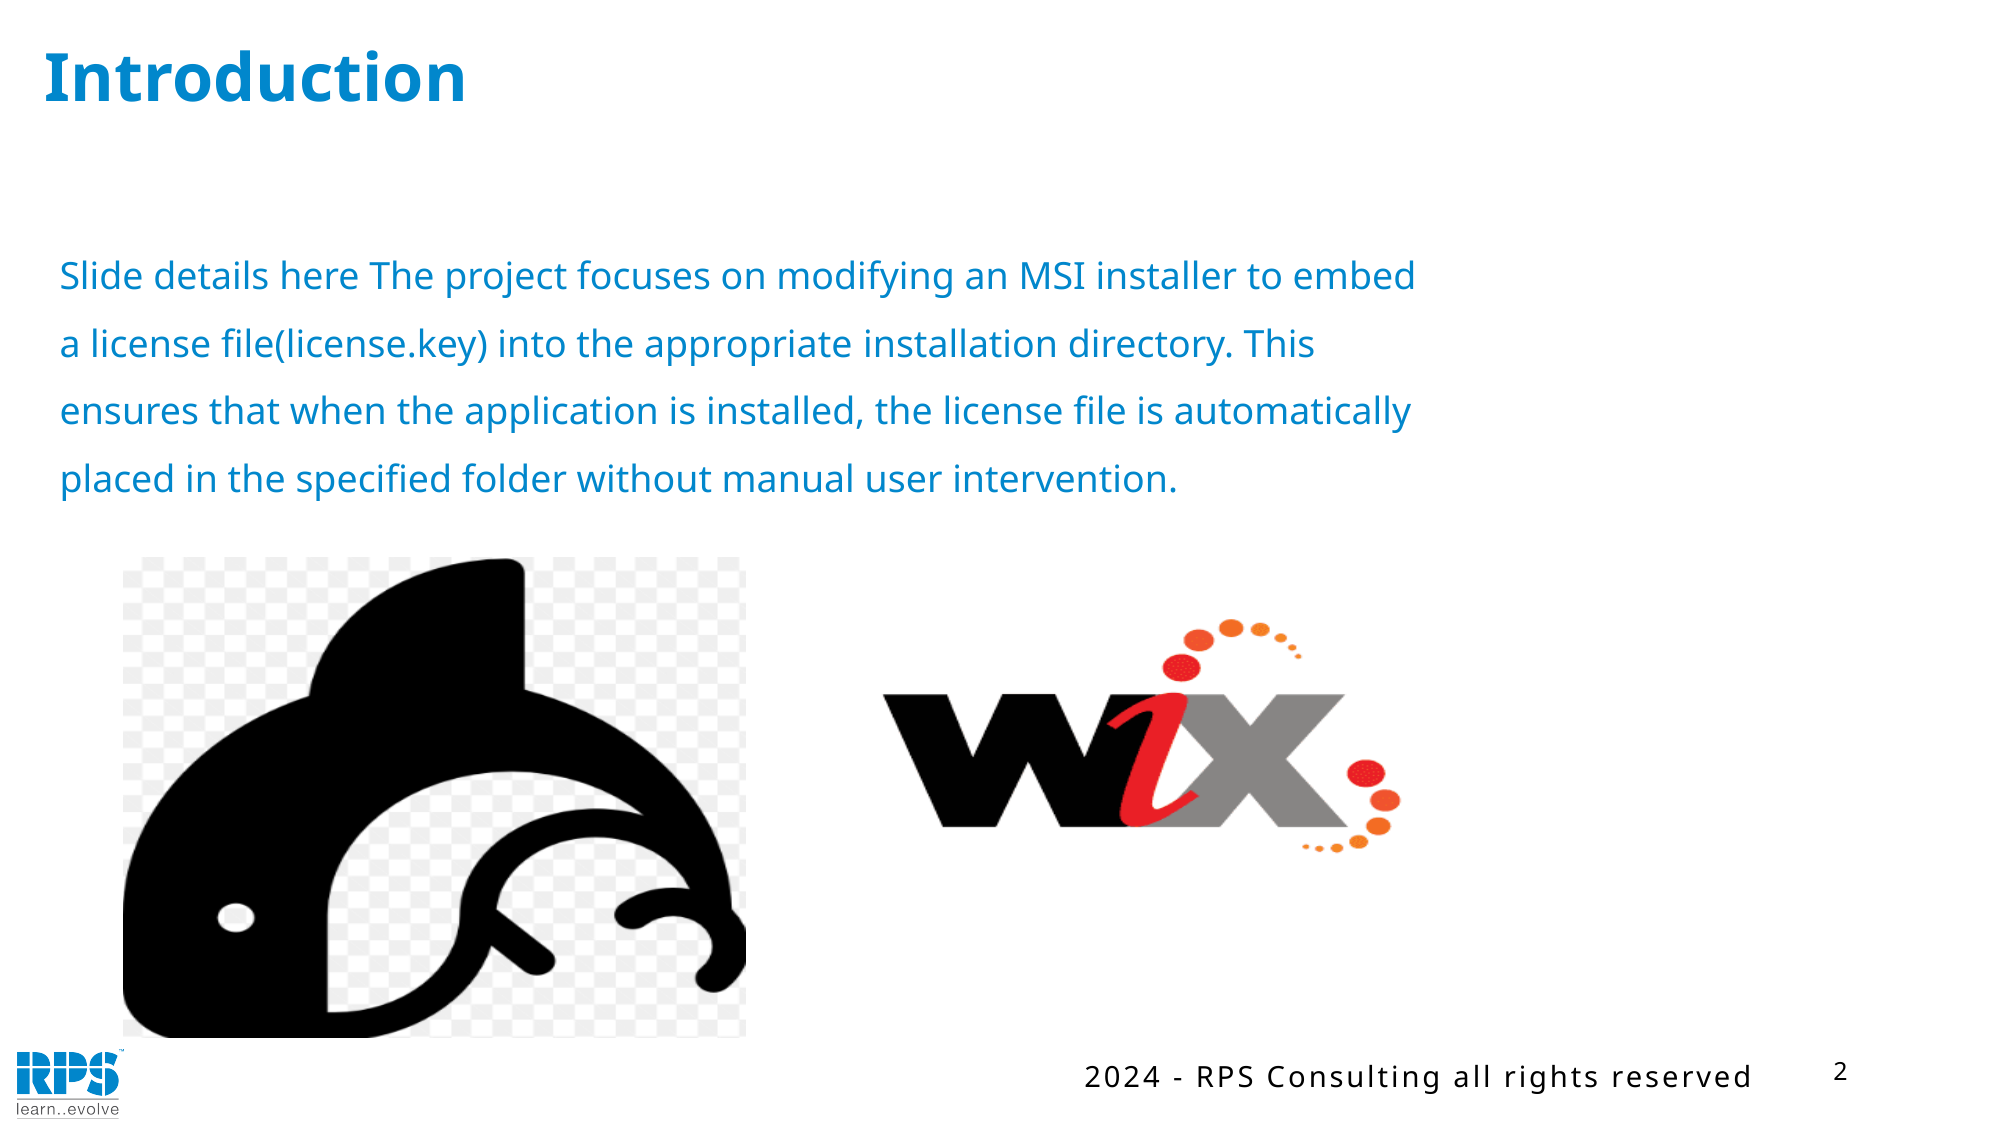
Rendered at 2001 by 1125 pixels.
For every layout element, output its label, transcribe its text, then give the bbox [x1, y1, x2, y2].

picture [123, 556, 747, 1038]
slide_number 2 [1412, 1042, 1863, 1103]
picture [824, 516, 1443, 984]
text_box Introduction [44, 34, 1703, 115]
text_box Slide details here The project focuses on modifying an MSI installer to embed a license file(license.key) into the appropriate installation directory. This ensures that when the application is installed, the license file is automatically placed in the specified folder without manual user intervention. [44, 222, 1444, 552]
picture [17, 1048, 125, 1120]
text_box 2024 - RPS Consulting all rights reserved [725, 1052, 1412, 1094]
